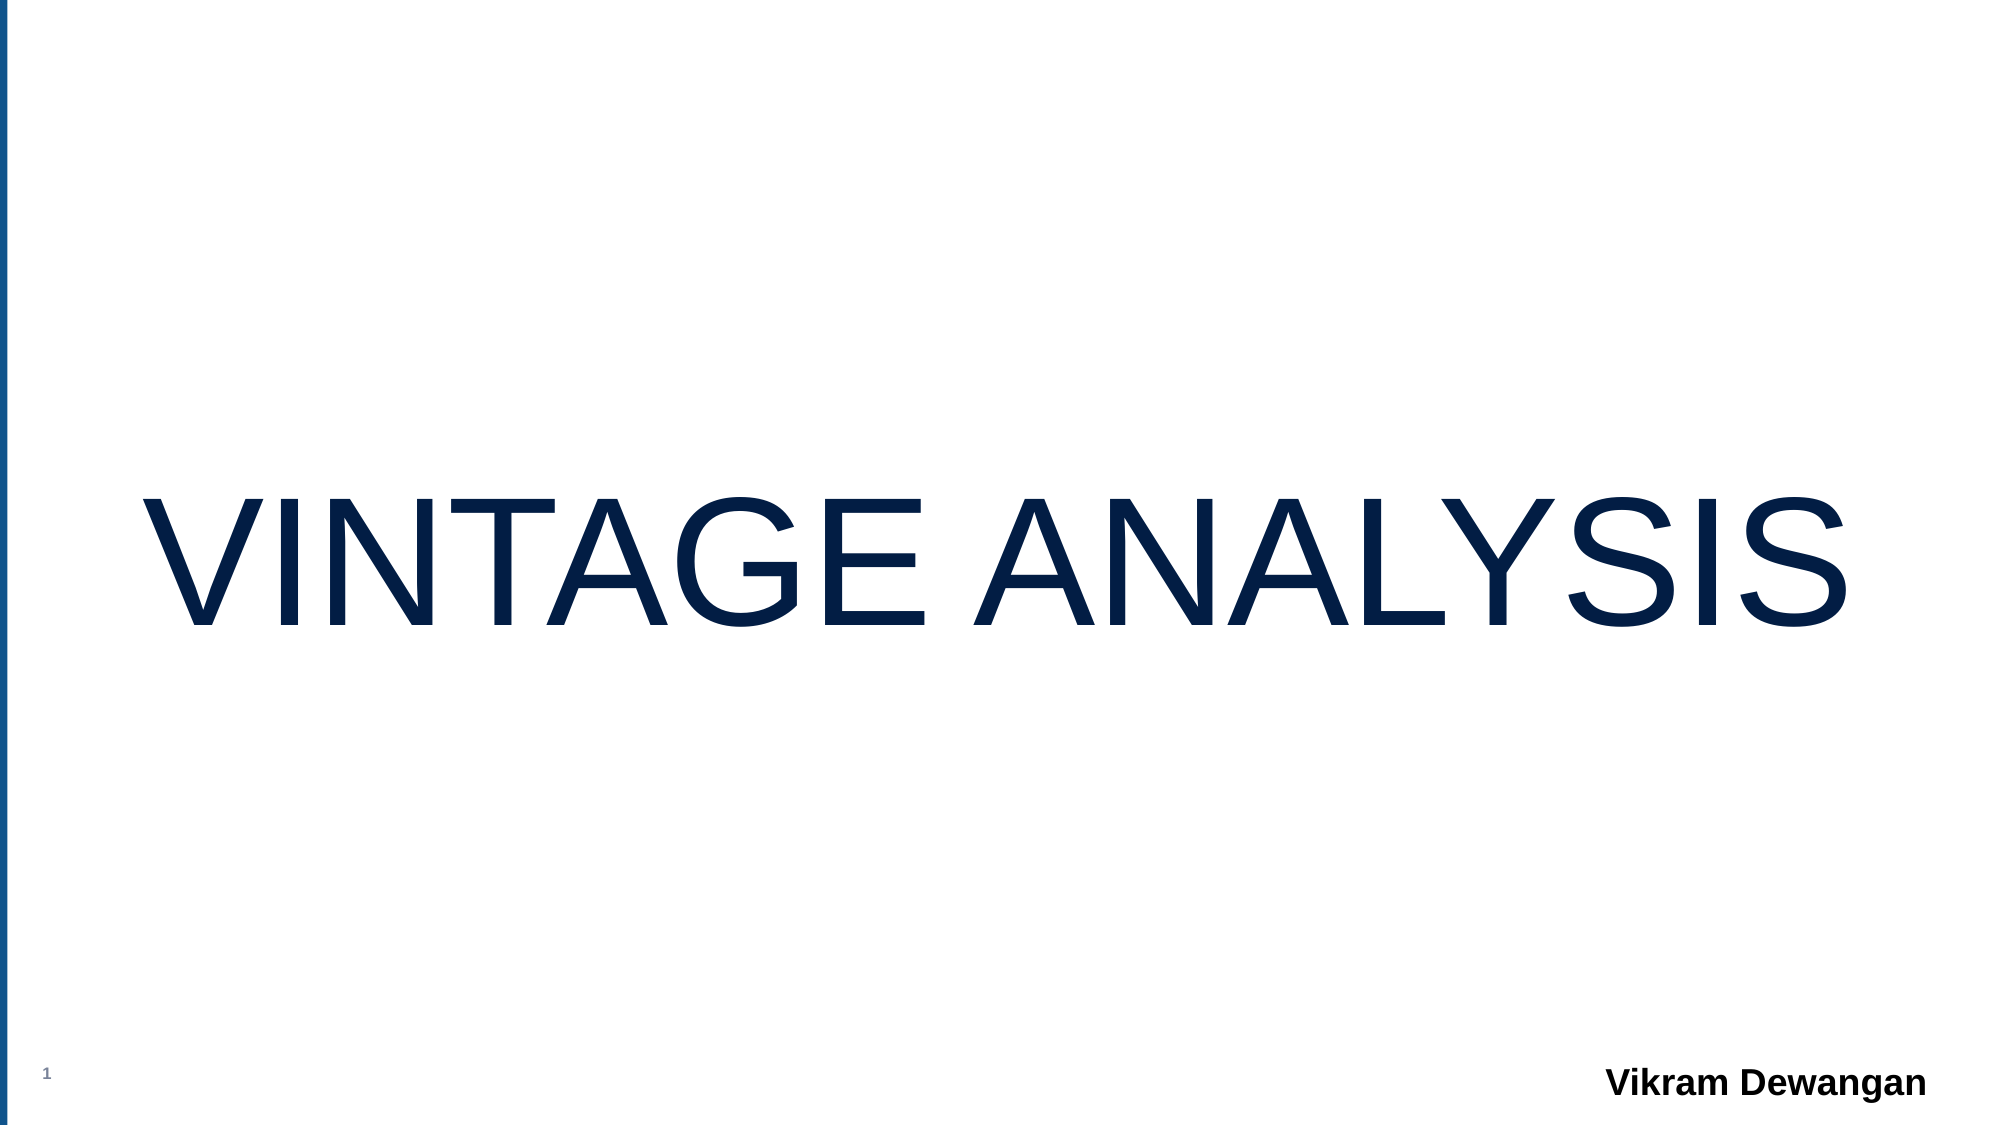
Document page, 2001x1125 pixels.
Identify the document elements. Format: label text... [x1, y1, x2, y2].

text_box [0, 0, 8, 1125]
list VINTAGE ANALYSIS [86, 430, 1914, 694]
text_box Vikram Dewangan [1488, 1049, 1943, 1101]
